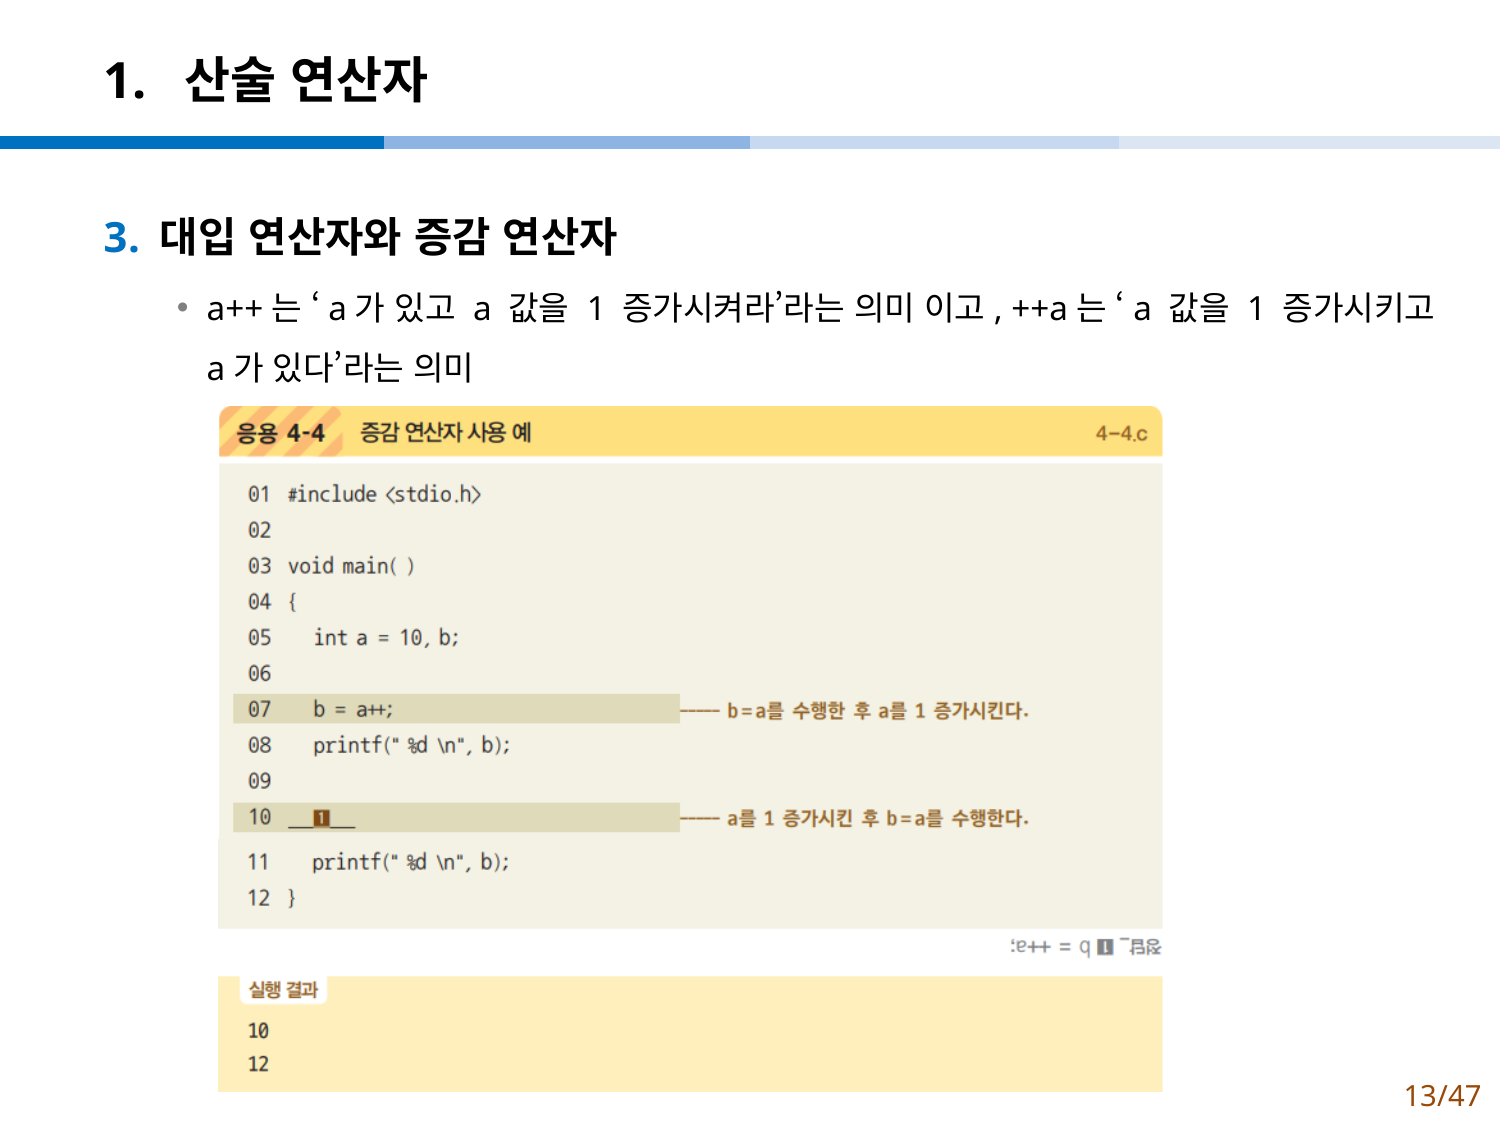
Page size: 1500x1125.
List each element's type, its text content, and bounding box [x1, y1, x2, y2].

title 1. 산술 연산자 [88, 32, 1330, 124]
picture [218, 406, 1164, 1093]
list 대입 연산자와 증감 연산자 a++는 ‘a가 있고 a 값을 1 증가시켜라’라는 의미 이고, ++a는 ‘a 값을 1 증가시키고 a가 있다’라는 의미 [88, 177, 1483, 1077]
